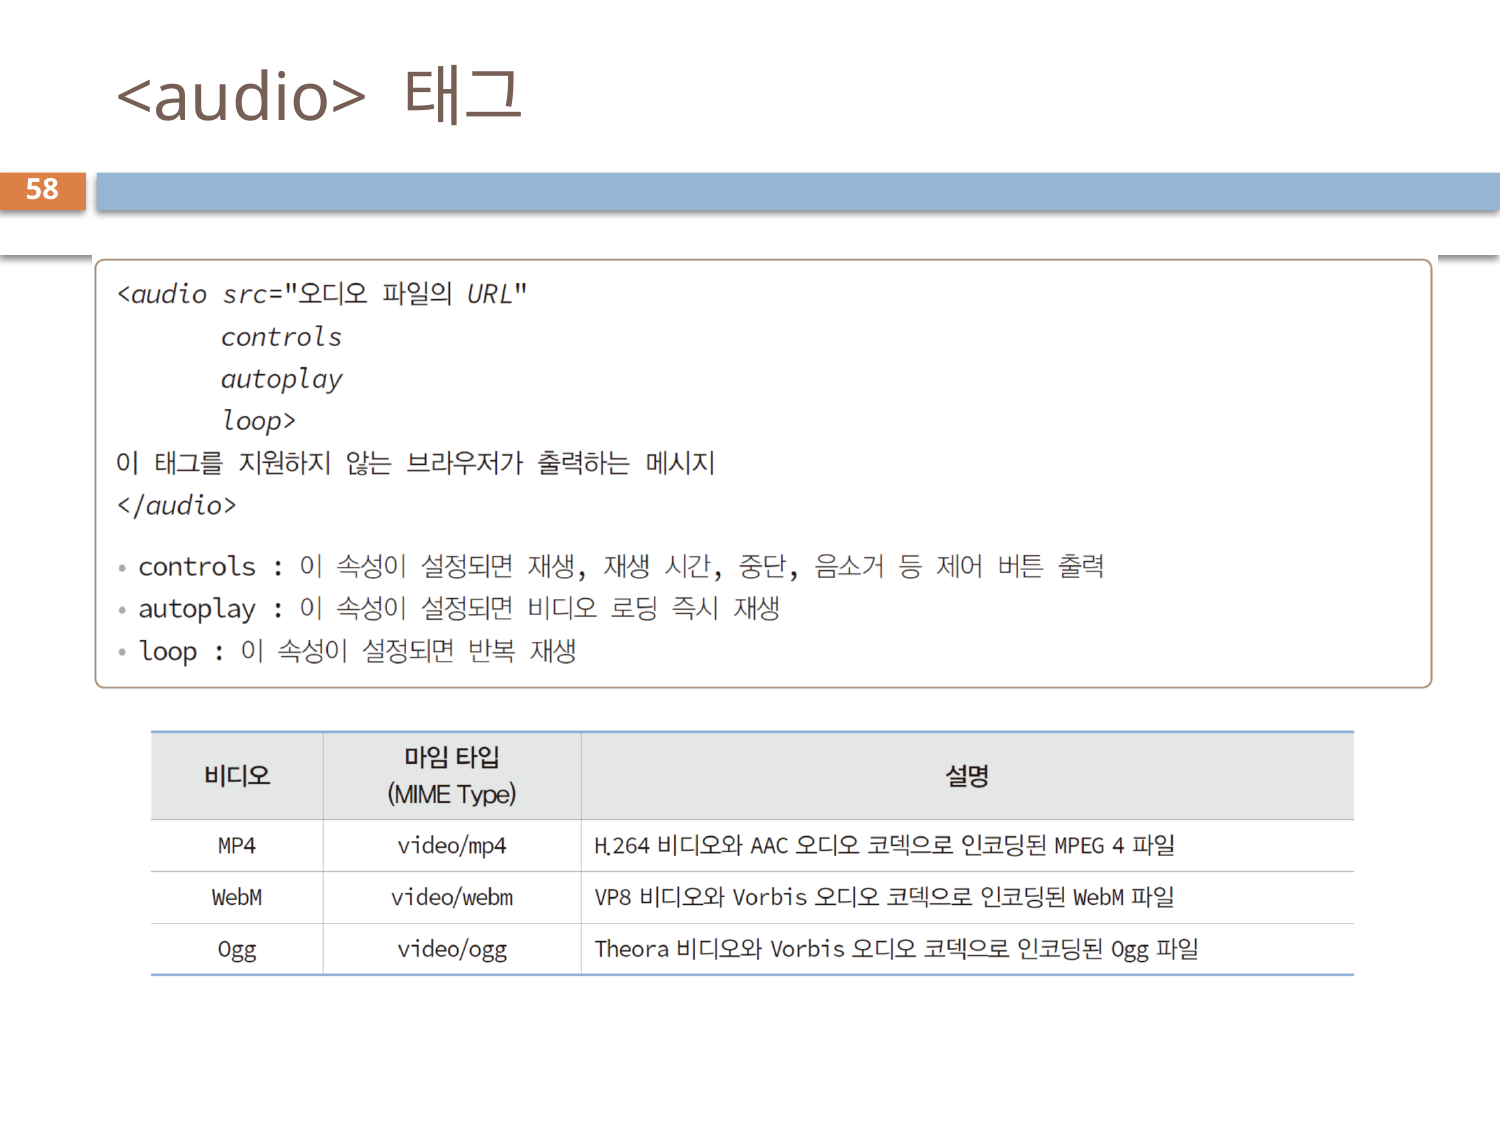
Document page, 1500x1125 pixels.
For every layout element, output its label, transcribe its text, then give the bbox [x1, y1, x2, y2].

picture [147, 727, 1365, 982]
picture [92, 254, 1439, 692]
slide_number 58 [0, 170, 87, 211]
title <audio> 태그 [100, 37, 1438, 149]
